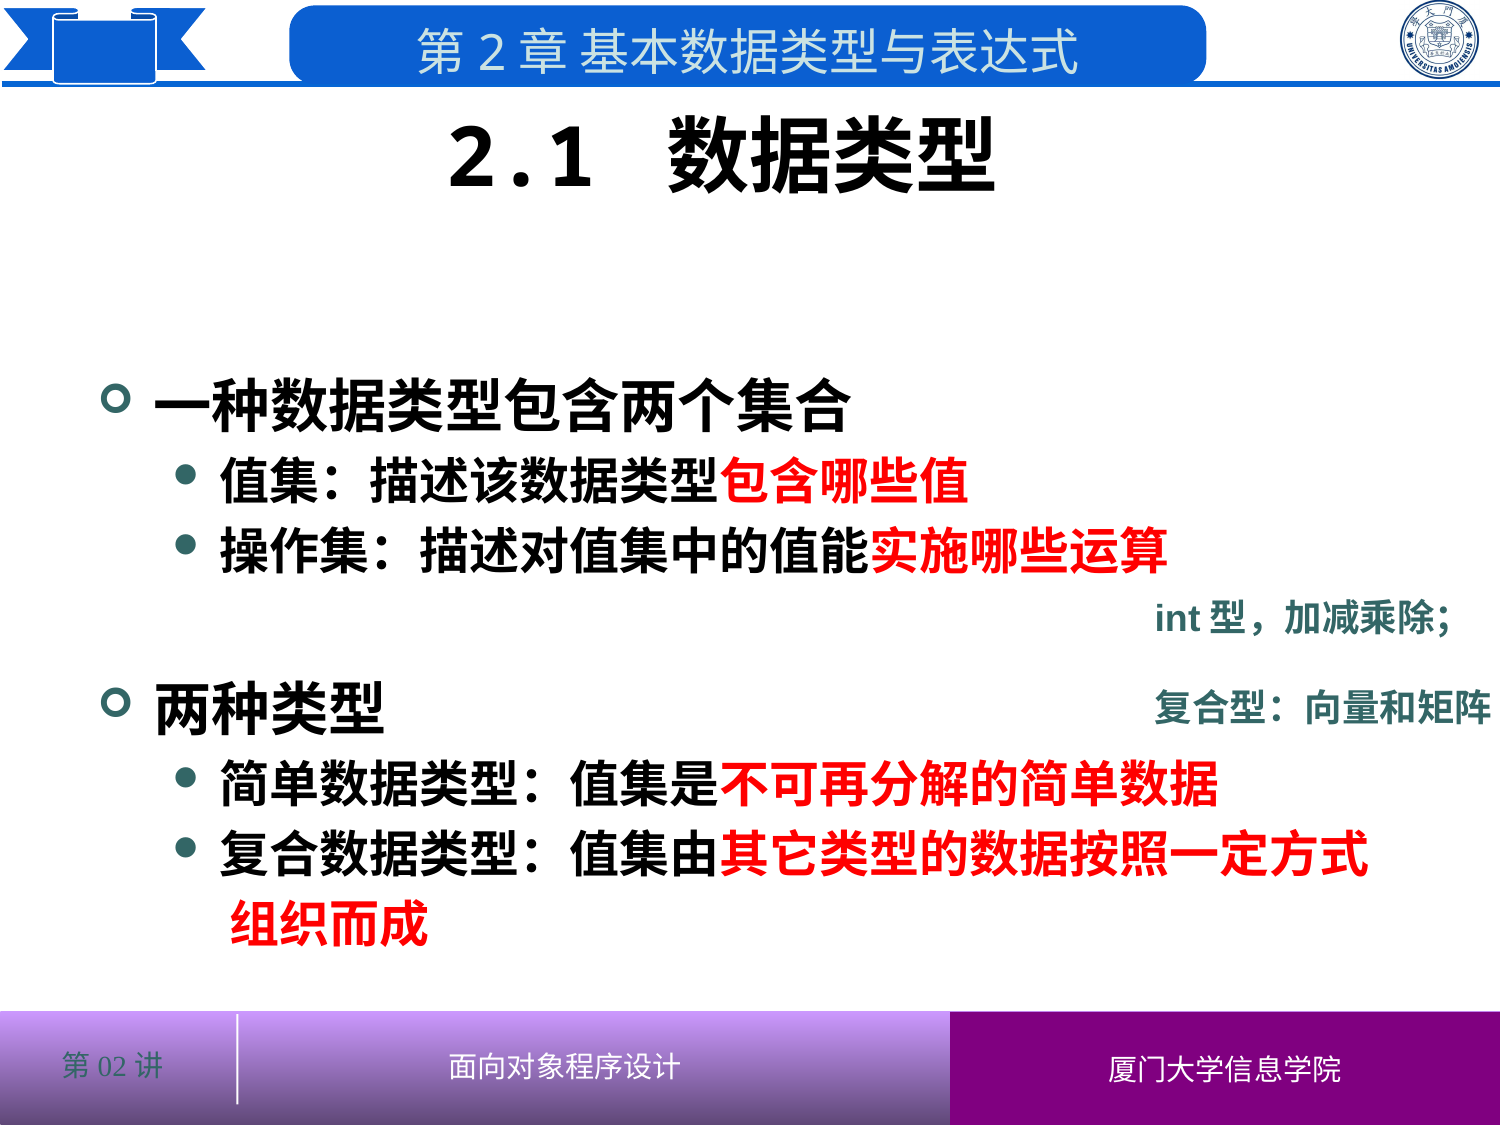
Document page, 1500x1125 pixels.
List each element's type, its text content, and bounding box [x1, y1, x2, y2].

picture [1399, 0, 1480, 80]
slide_number [249, 1024, 463, 1101]
text_box int型，加减乘除； 复合型：向量和矩阵 [1139, 586, 1500, 736]
list 一种数据类型包含两个集合 值集：描述该数据类型包含哪些值 操作集：描述对值集中的值能实施哪些运算 两种类型 简单数据类型：值集是不可再分解的简单数据 复合数据类型：值集由其它类型的数据按照一定方式 组织而成 [82, 361, 1412, 1000]
title 2.1 数据类型 [430, 89, 1421, 217]
